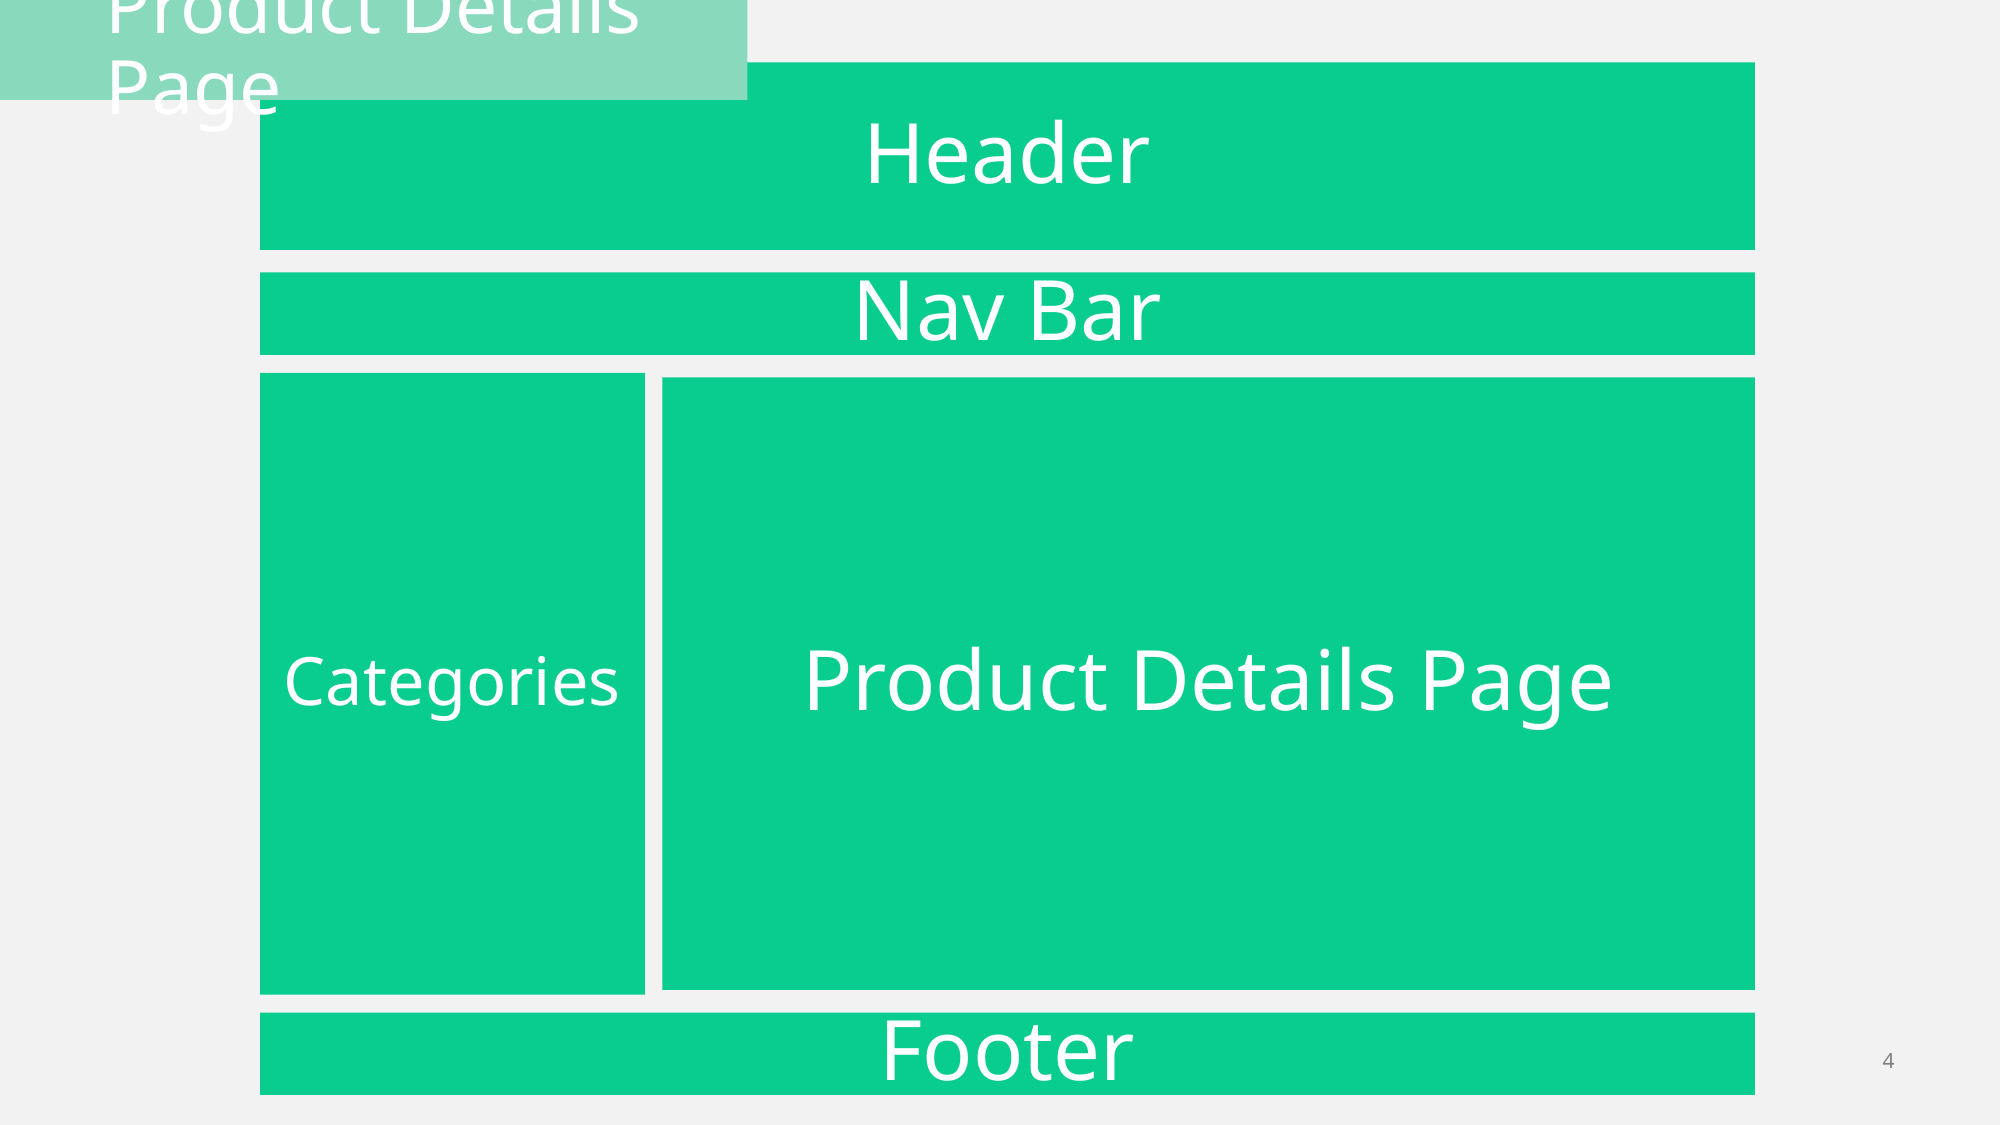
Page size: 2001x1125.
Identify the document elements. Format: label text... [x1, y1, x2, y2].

text_box Nav Bar [259, 272, 1756, 356]
text_box Product Details Page [662, 377, 1756, 991]
text_box Categories [259, 372, 646, 996]
text_box Header [259, 62, 1756, 251]
text_box Footer [259, 1012, 1756, 1096]
text_box Product Details Page [0, 0, 748, 101]
